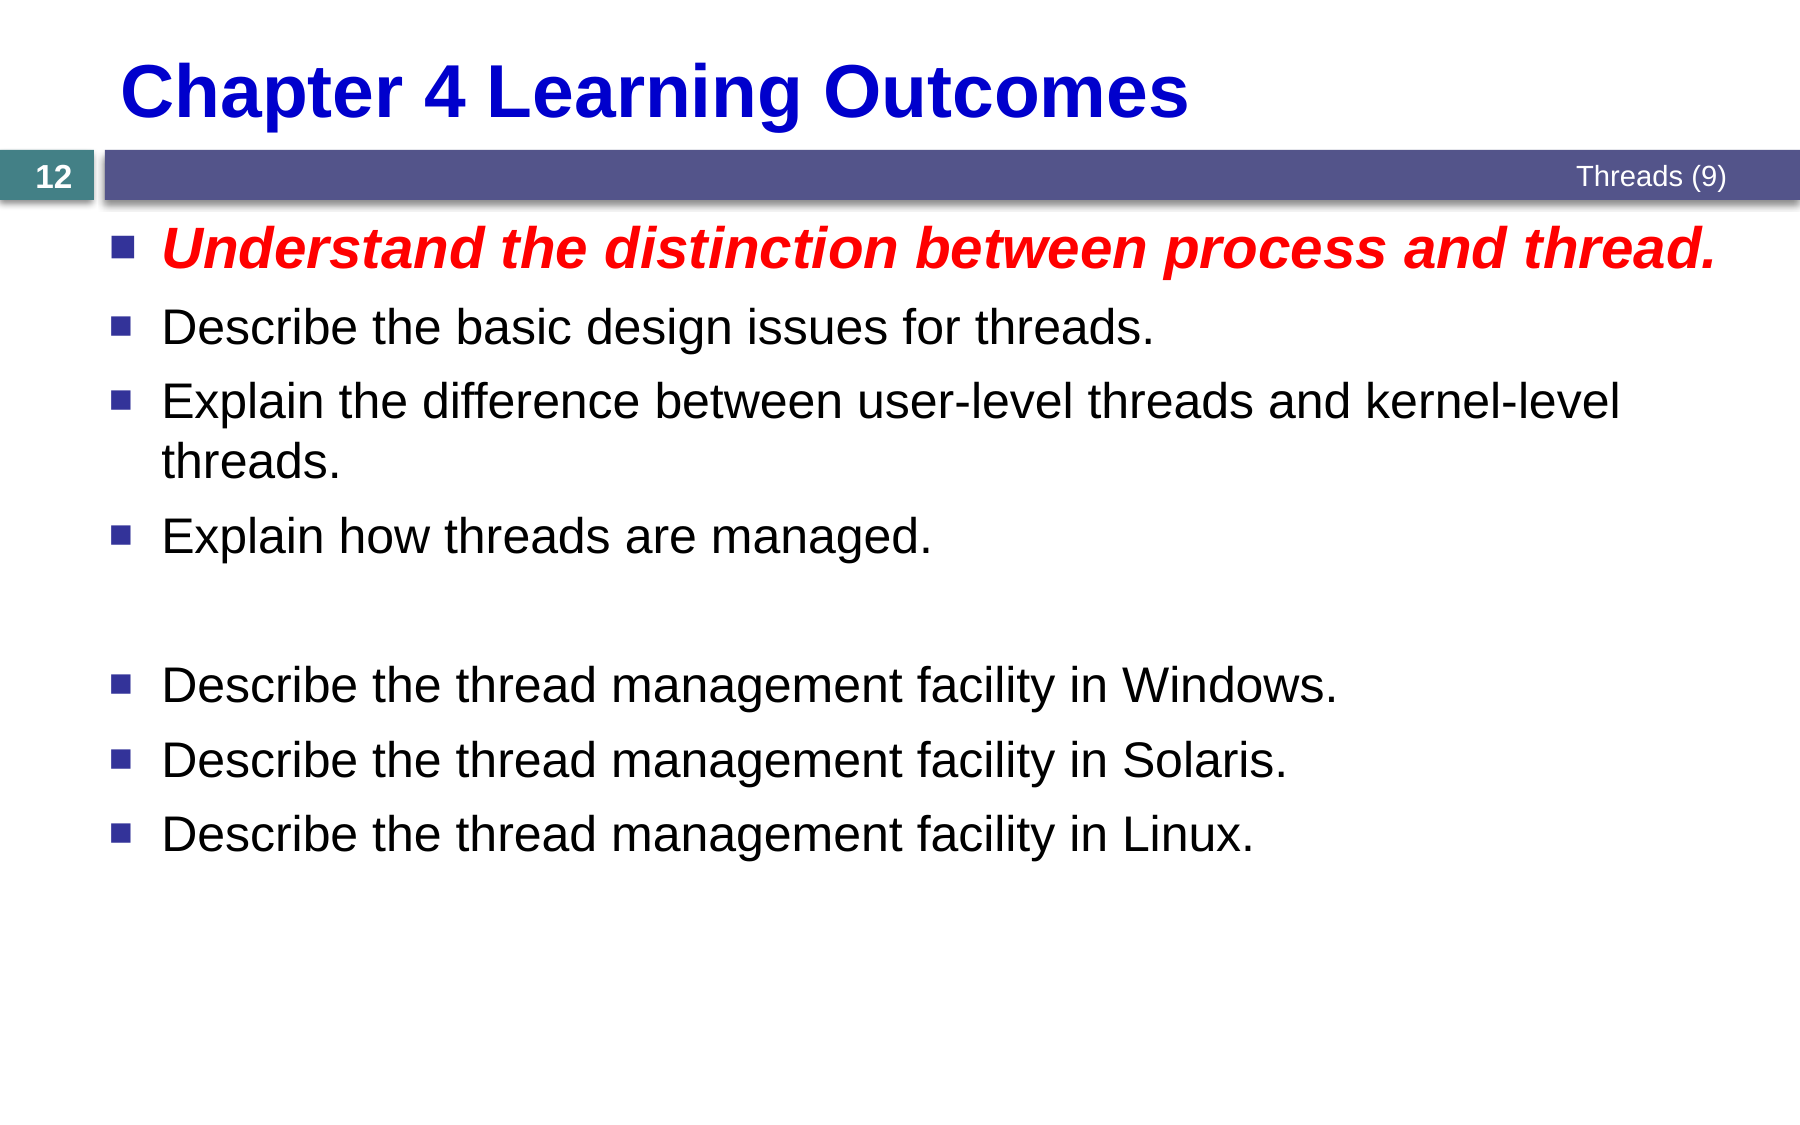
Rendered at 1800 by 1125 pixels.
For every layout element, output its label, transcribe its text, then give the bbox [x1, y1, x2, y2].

list Understand the distinction between process and thread. Describe the basic design issues for threads. Explain the difference between user-level threads and kernel-level threads. Explain how threads are managed. Describe the thread management facility in Windows. Describe the thread management facility in Solaris. Describe the thread management facility in Linux. [93, 202, 1743, 1082]
title Chapter 4 Learning Outcomes [105, 27, 1743, 149]
footer Threads (9) [675, 149, 1743, 202]
slide_number 12 [0, 152, 108, 198]
